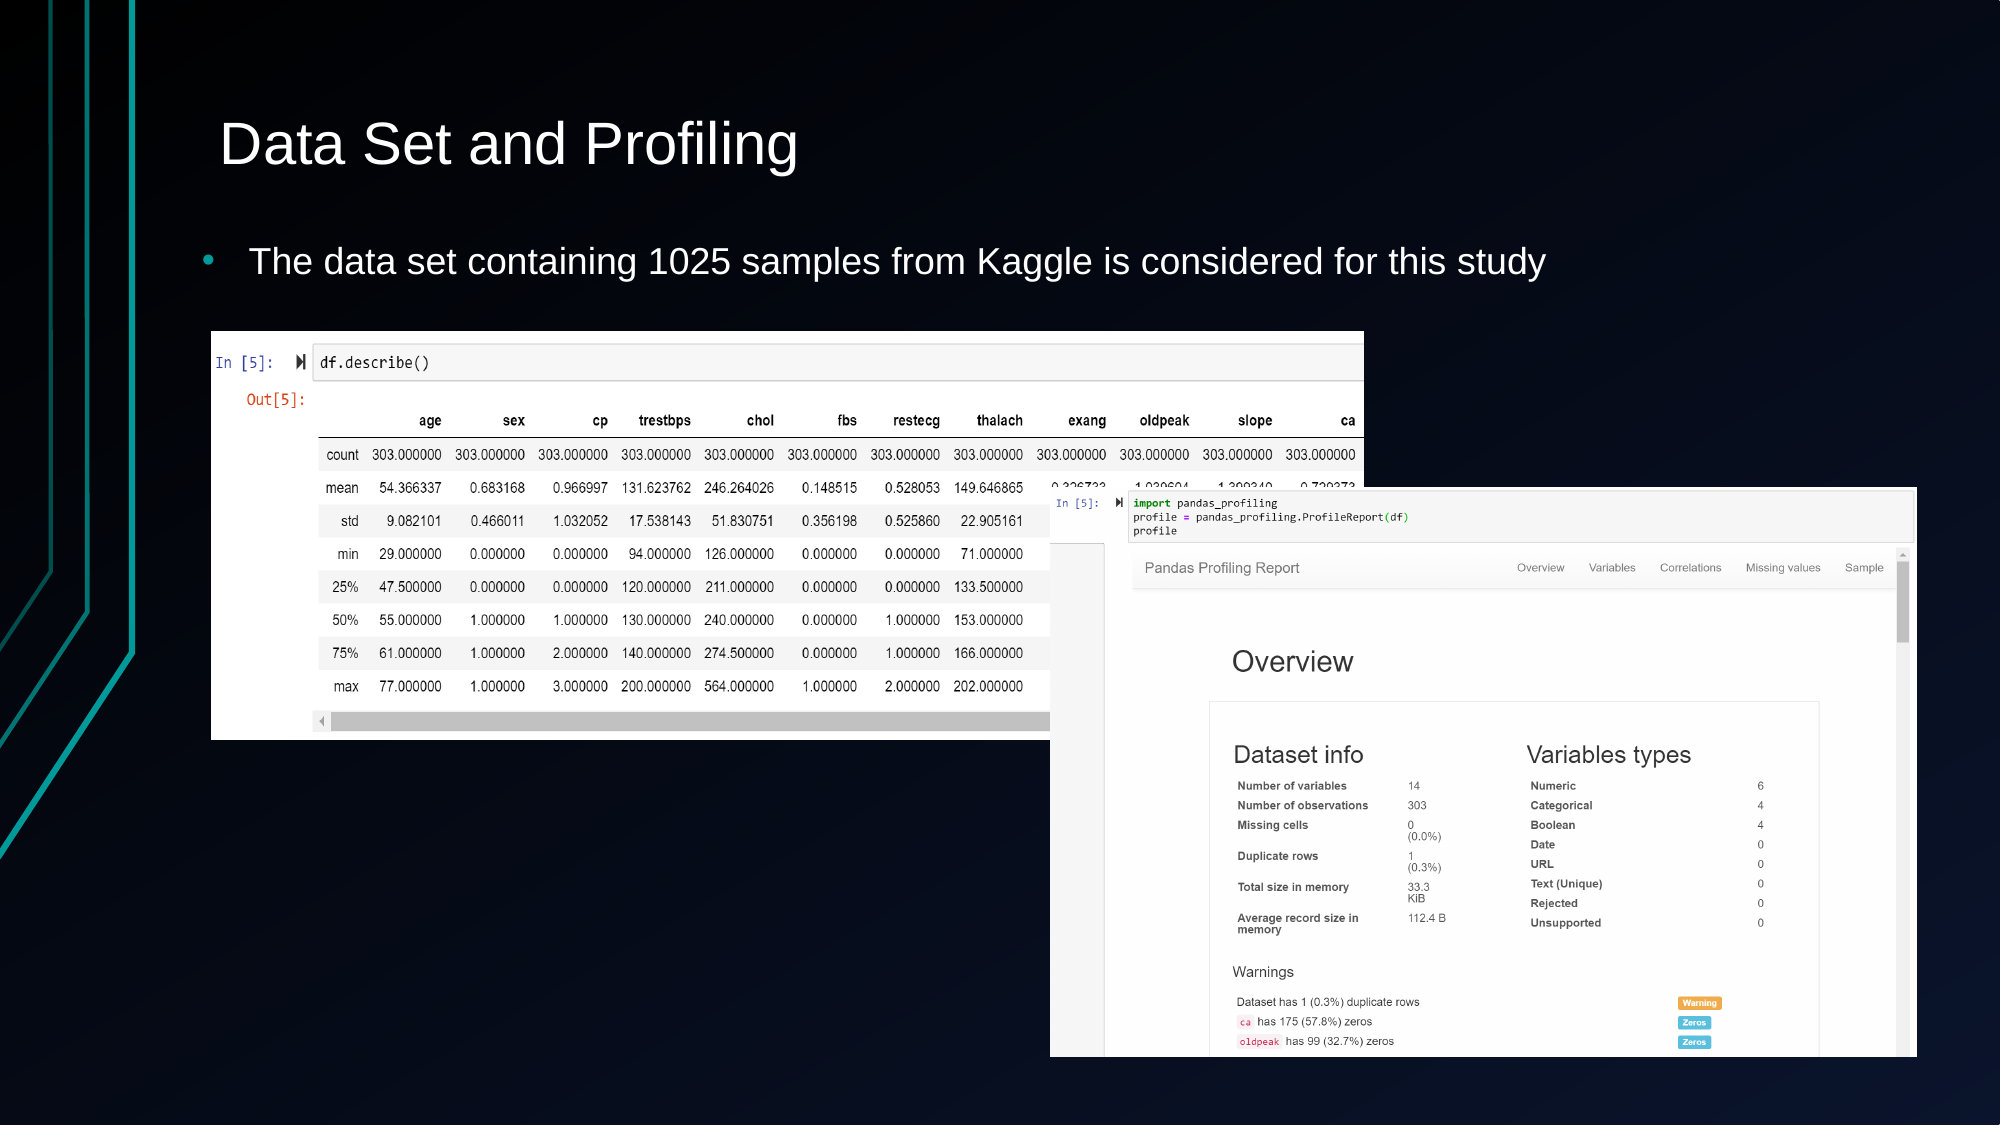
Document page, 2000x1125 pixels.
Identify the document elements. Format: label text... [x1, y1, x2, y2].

picture [211, 331, 1917, 1057]
title Data Set and Profiling [199, 37, 1900, 188]
text_box The data set containing 1025 samples from Kaggle is considered for this study [186, 229, 1739, 290]
